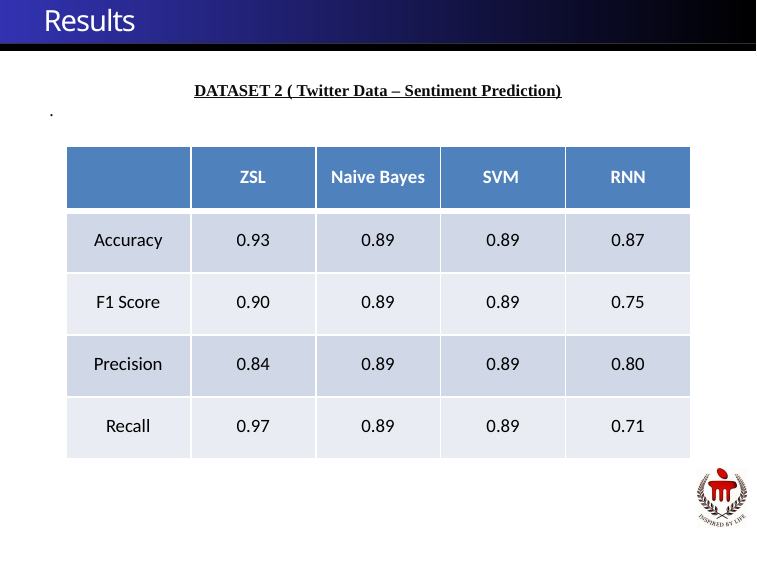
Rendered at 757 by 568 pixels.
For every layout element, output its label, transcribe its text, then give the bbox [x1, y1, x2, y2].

table_cell 0.89 [441, 398, 565, 458]
table_cell 0.89 [317, 214, 440, 272]
table_cell 0.89 [317, 398, 440, 458]
text_box Results [1, 0, 268, 38]
table_cell 0.84 [192, 336, 315, 396]
table_cell F1 Score [67, 274, 190, 334]
table_cell 0.89 [317, 336, 440, 396]
table_cell 0.75 [566, 274, 690, 334]
picture [697, 468, 747, 528]
table_cell 0.97 [192, 398, 315, 458]
table_cell Accuracy [67, 214, 190, 272]
table_header ZSL [192, 147, 315, 208]
table_cell 0.89 [317, 274, 440, 334]
table_cell 0.80 [566, 336, 690, 396]
table_cell 0.90 [192, 274, 315, 334]
table_cell Precision [67, 336, 190, 396]
table_cell 0.87 [566, 214, 690, 272]
table_header Naive Bayes [317, 147, 440, 208]
table_header [67, 147, 190, 208]
table_cell 0.89 [441, 336, 565, 396]
table_cell 0.89 [441, 274, 565, 334]
table_cell 0.93 [192, 214, 315, 272]
table_cell Recall [67, 398, 190, 458]
table_header SVM [441, 147, 565, 208]
table_cell 0.71 [566, 398, 690, 458]
text_box DATASET 2 ( Twitter Data – Sentiment Prediction) . [34, 71, 722, 172]
picture [0, 0, 756, 51]
table_cell 0.89 [441, 214, 565, 272]
table_header RNN [566, 147, 690, 208]
